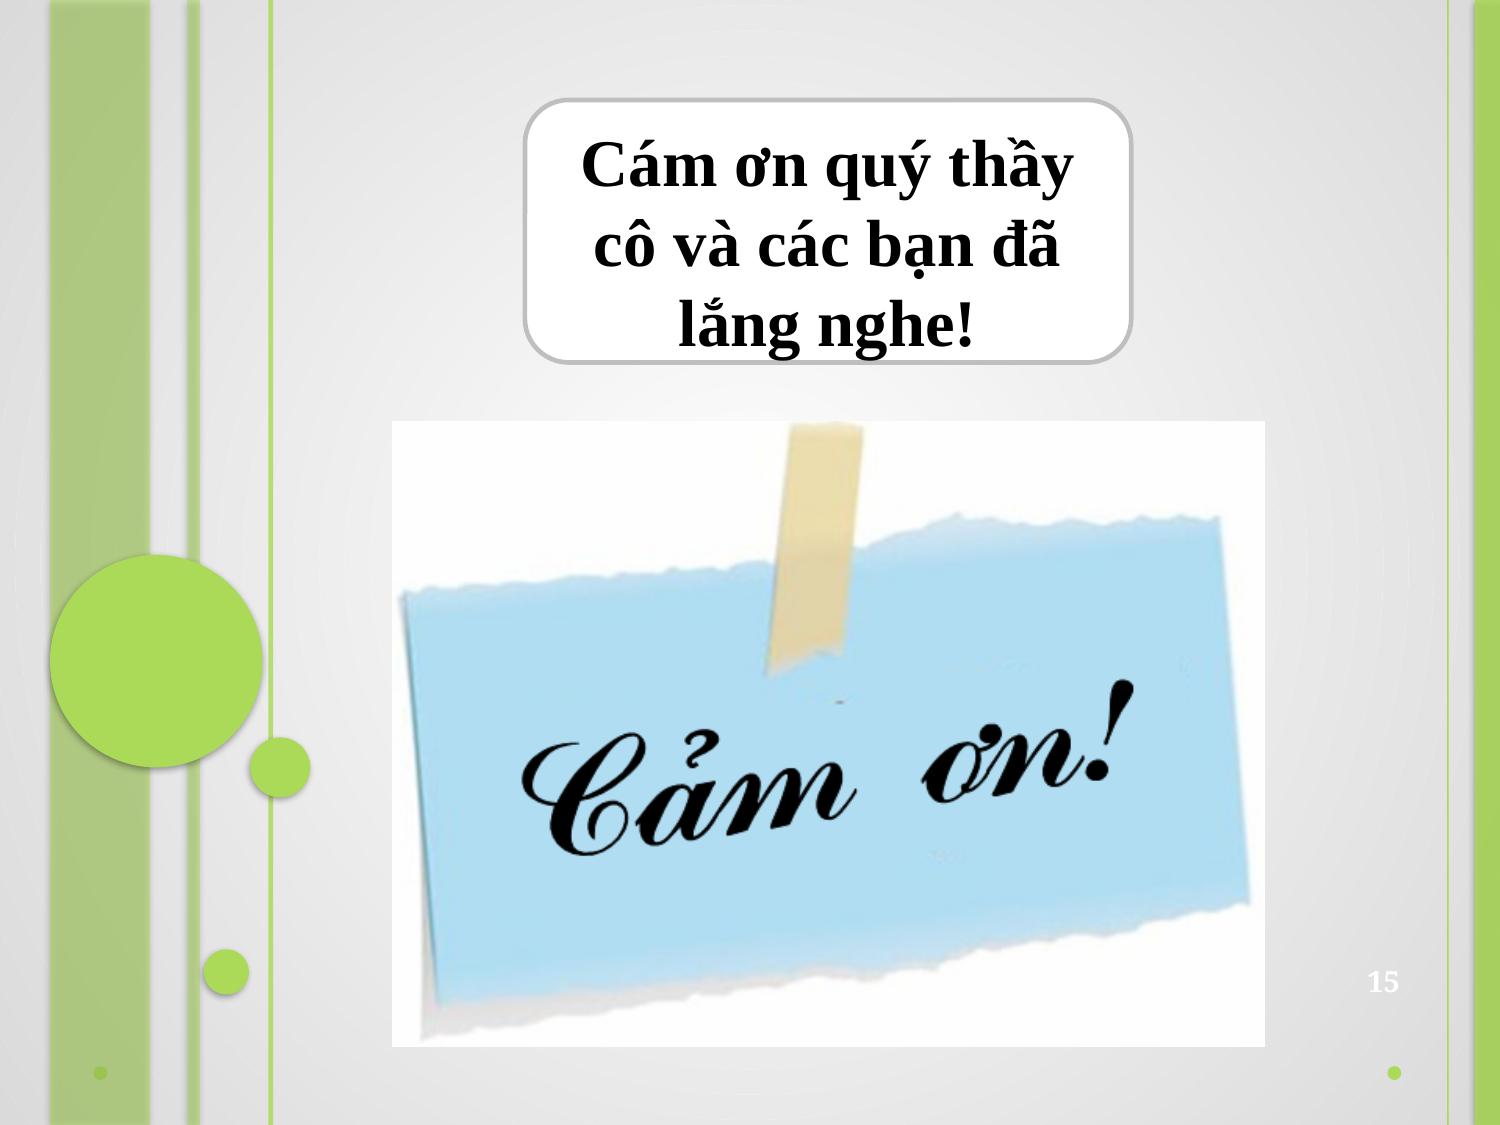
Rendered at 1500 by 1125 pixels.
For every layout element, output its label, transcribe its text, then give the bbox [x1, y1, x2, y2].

picture [391, 421, 1265, 1047]
text_box Cám ơn quý thầy cô và các bạn đã lắng nghe! [522, 97, 1134, 365]
